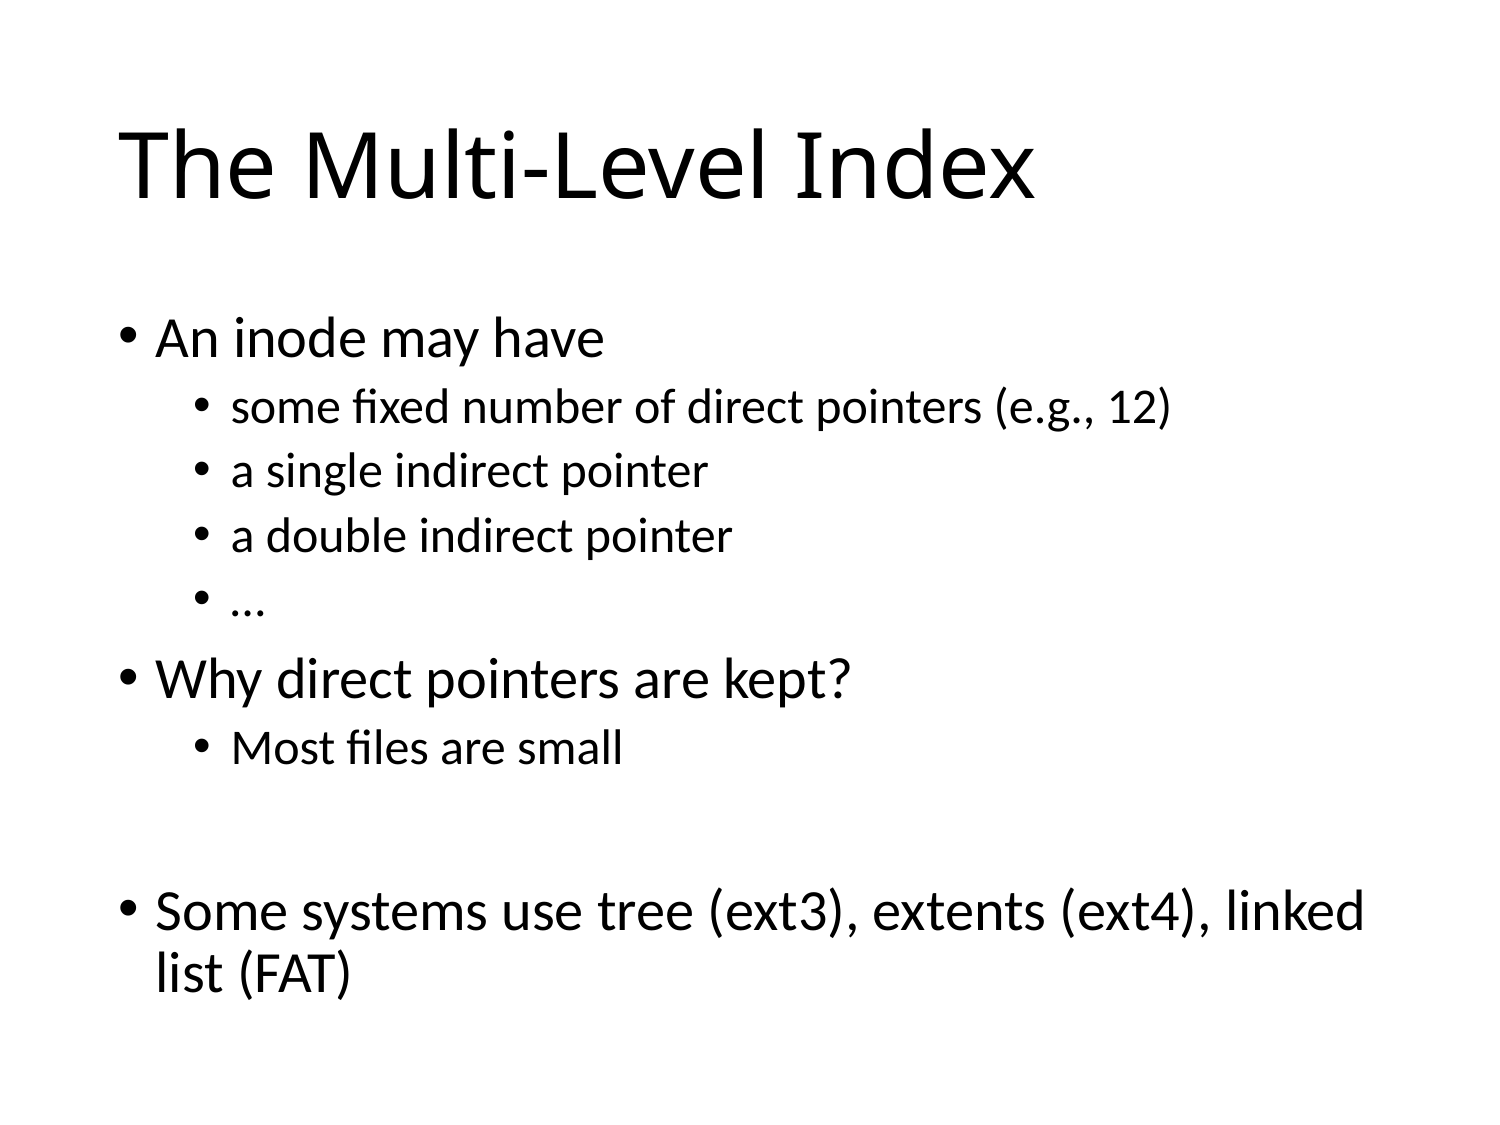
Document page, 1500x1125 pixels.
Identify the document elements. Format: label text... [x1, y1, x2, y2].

title The Multi-Level Index [103, 59, 1397, 278]
list An inode may have some fixed number of direct pointers (e.g., 12) a single indirect pointer a double indirect pointer … Why direct pointers are kept? Most files are small Some systems use tree (ext3), extents (ext4), linked list (FAT) [103, 299, 1457, 1014]
